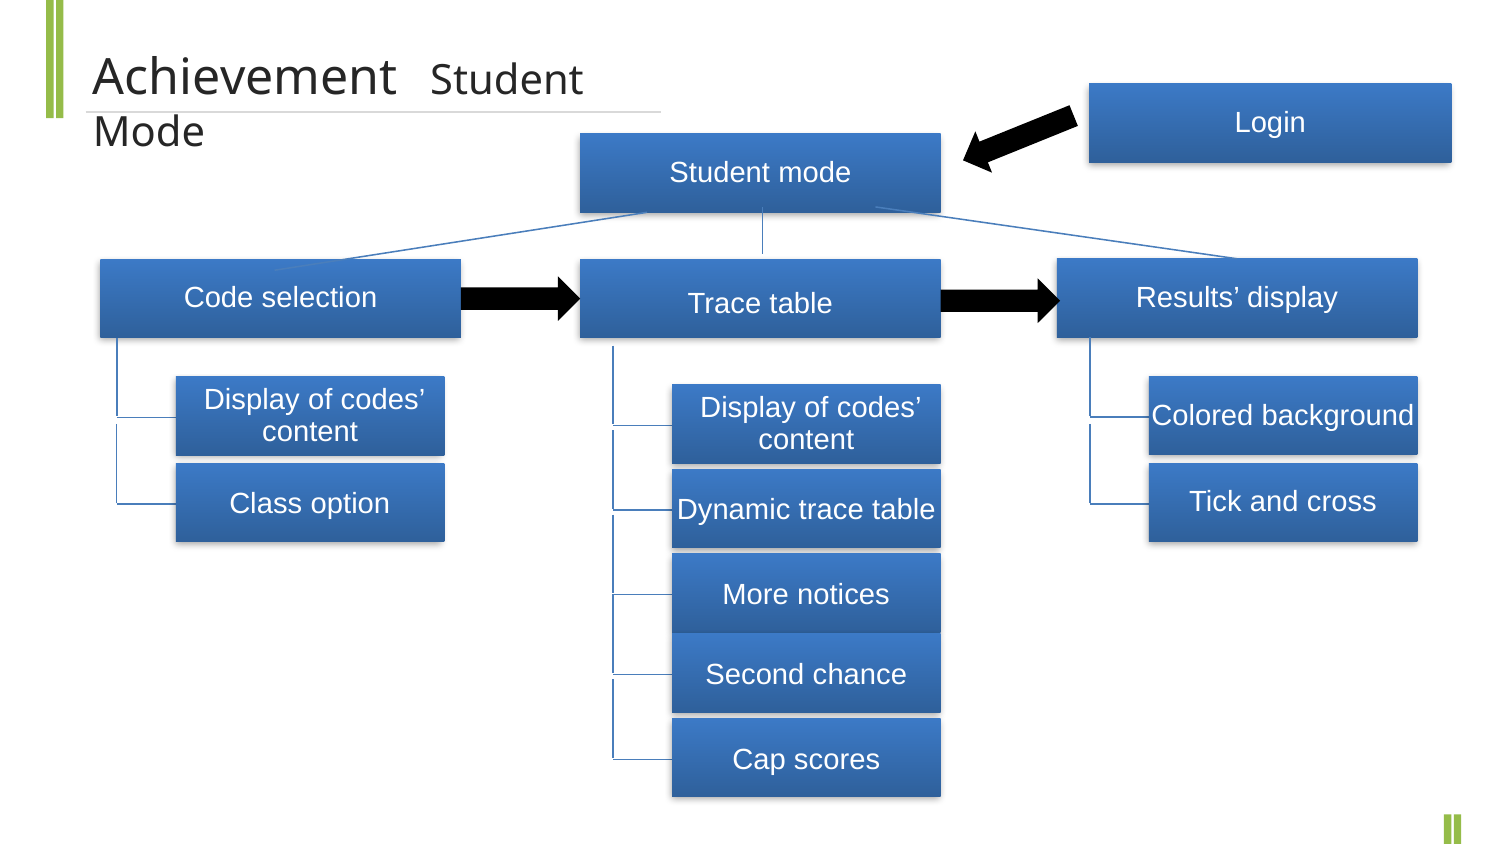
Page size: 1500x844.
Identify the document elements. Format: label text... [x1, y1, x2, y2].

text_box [116, 337, 445, 423]
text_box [100, 212, 648, 339]
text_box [1089, 336, 1418, 542]
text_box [612, 345, 941, 429]
text_box Achievement Student Mode [78, 37, 714, 162]
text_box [875, 206, 1418, 338]
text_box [612, 429, 941, 514]
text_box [116, 423, 445, 544]
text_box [612, 678, 941, 800]
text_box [579, 133, 941, 206]
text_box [612, 594, 941, 678]
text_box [958, 83, 1452, 163]
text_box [612, 514, 941, 593]
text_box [579, 206, 874, 344]
